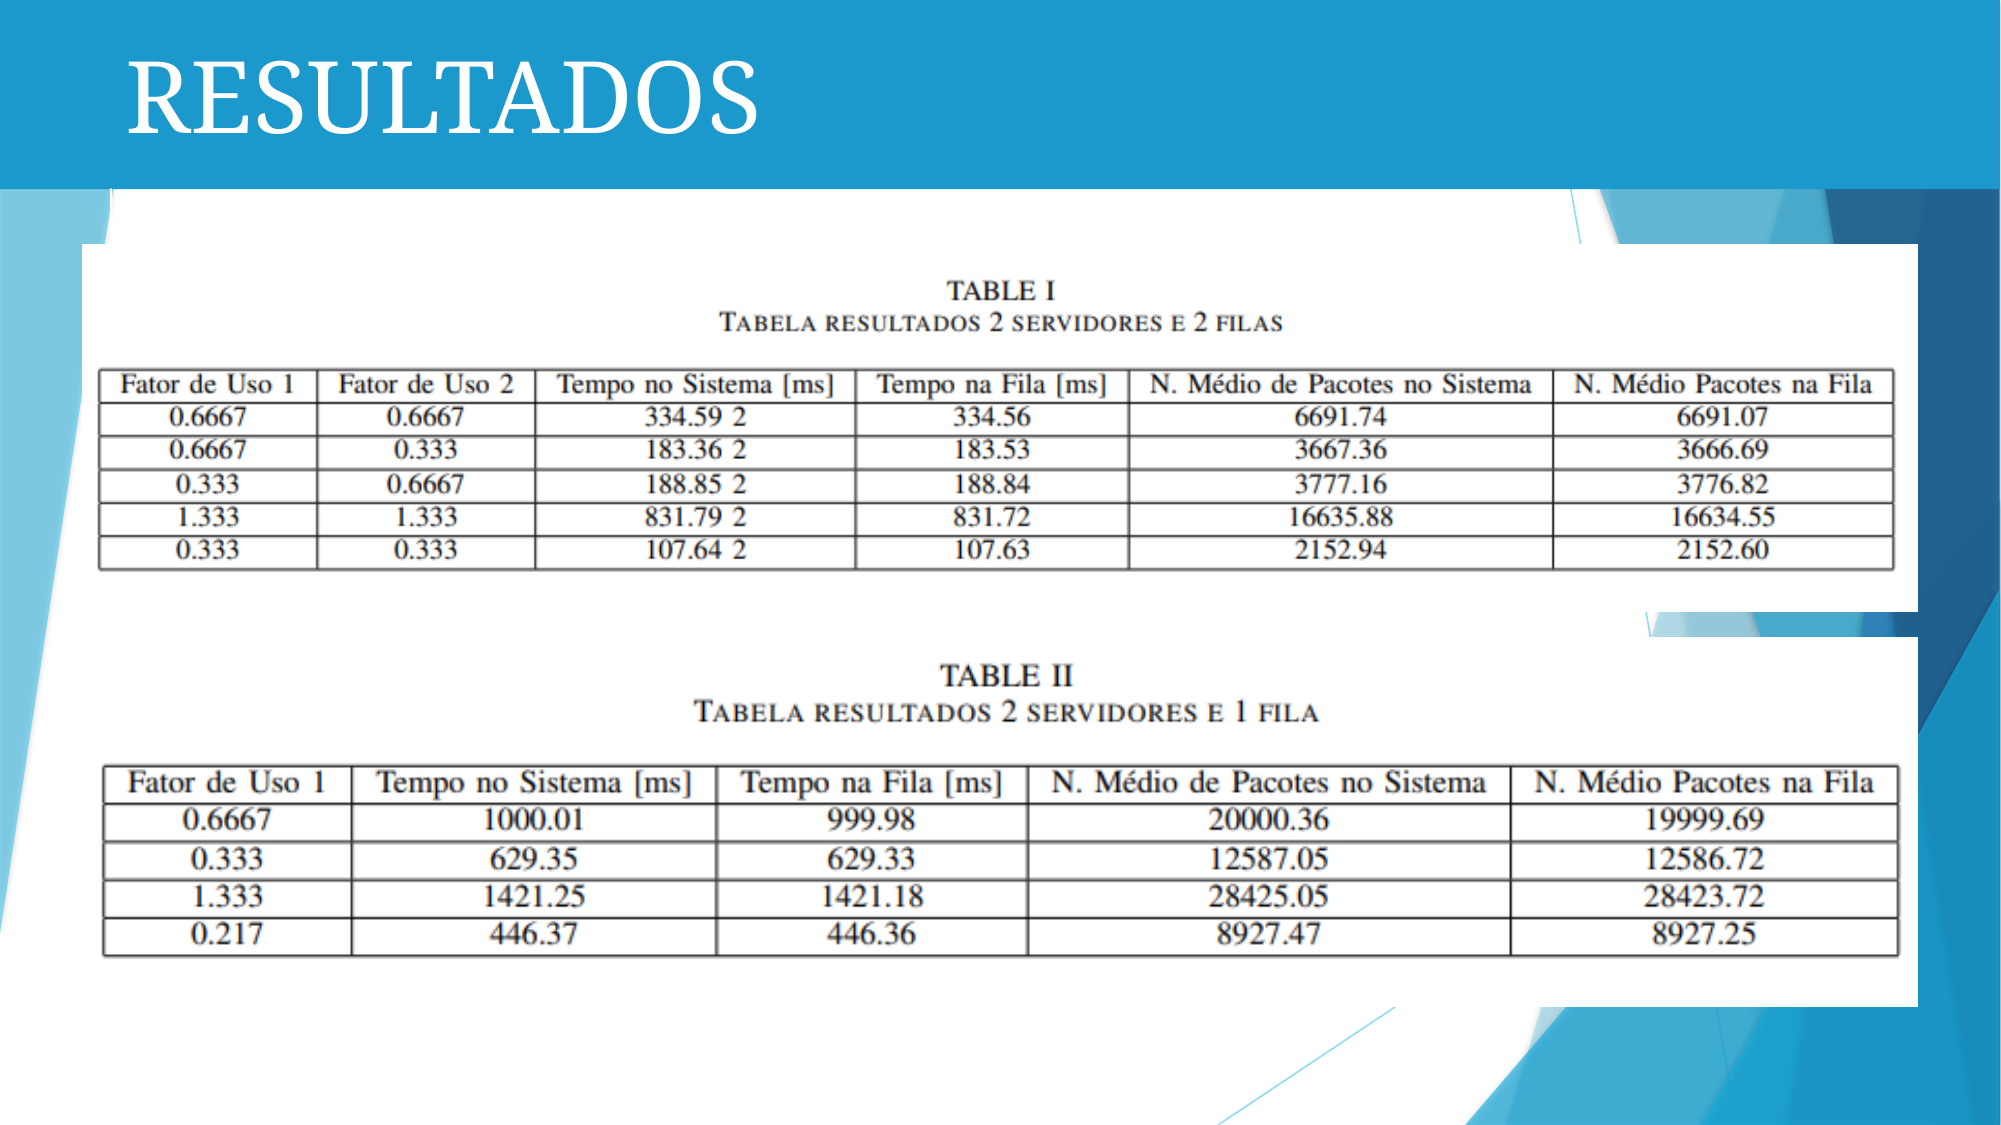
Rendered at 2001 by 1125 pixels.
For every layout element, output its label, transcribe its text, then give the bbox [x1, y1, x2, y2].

picture [81, 637, 1918, 1007]
text_box [0, 0, 2000, 191]
picture [81, 244, 1918, 613]
text_box RESULTADOS [115, 26, 1812, 162]
